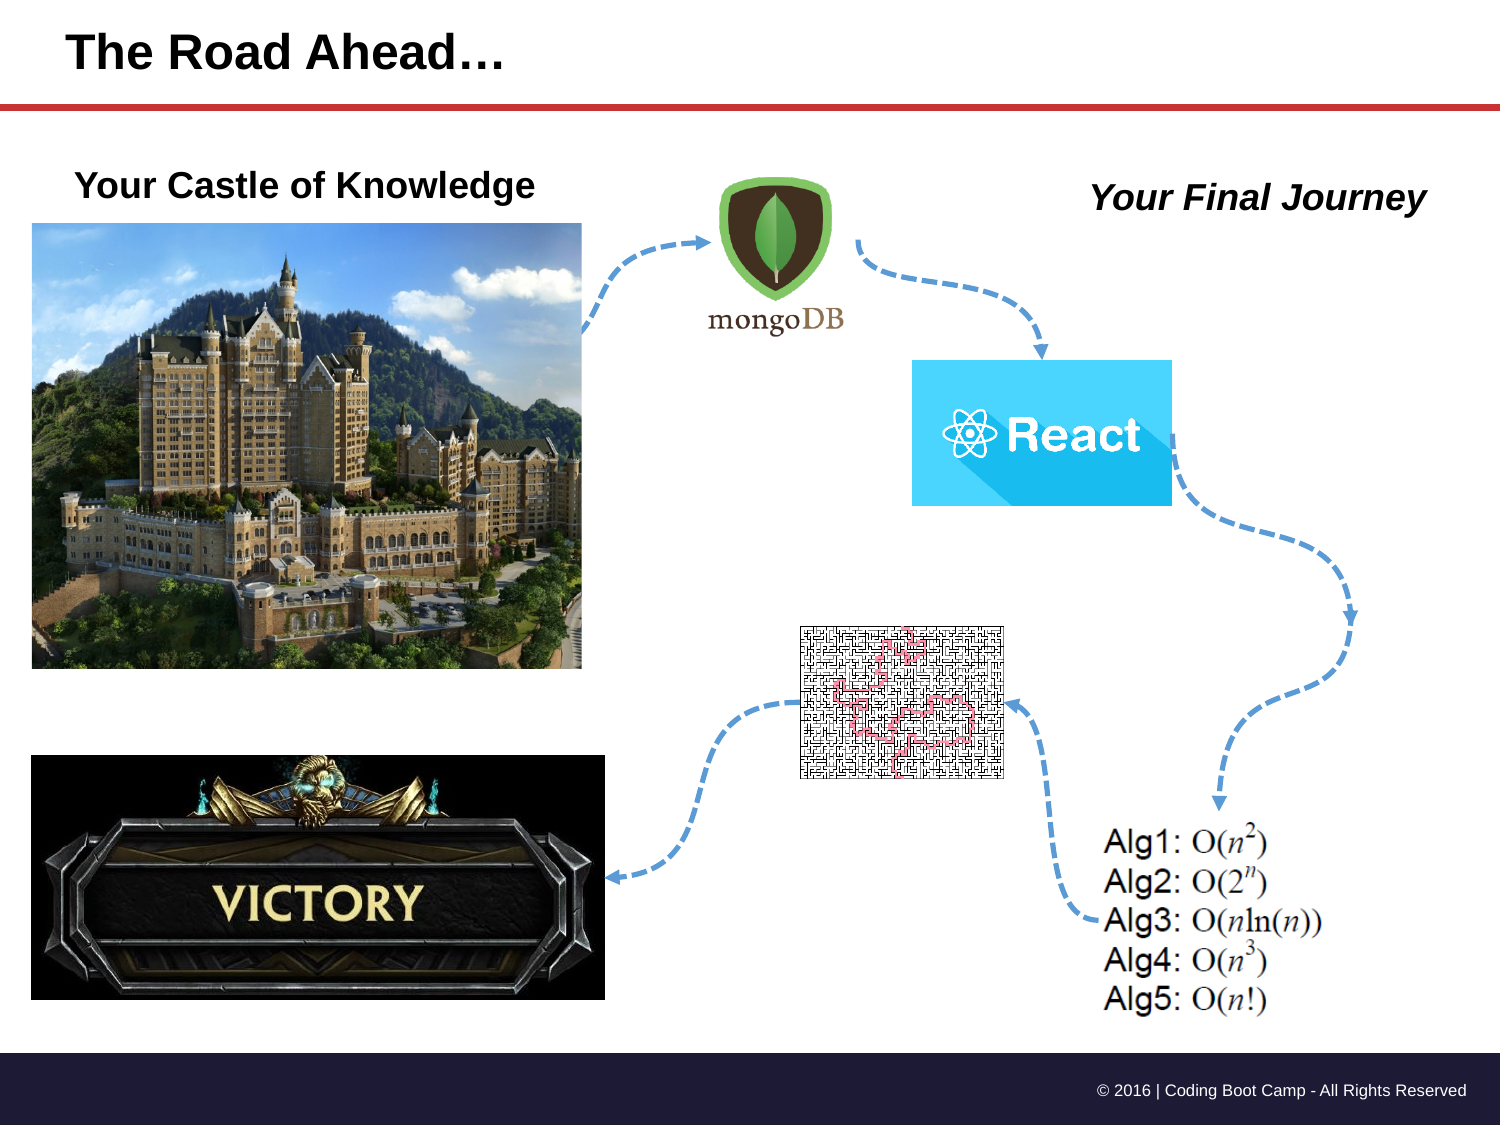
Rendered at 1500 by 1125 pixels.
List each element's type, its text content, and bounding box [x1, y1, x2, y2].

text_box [1165, 440, 1359, 620]
picture [687, 153, 864, 361]
picture [31, 755, 605, 1000]
picture [912, 360, 1172, 506]
picture [799, 626, 1004, 779]
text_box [1003, 702, 1099, 921]
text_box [604, 702, 800, 878]
picture [1098, 811, 1340, 1030]
text_box Your Castle of Knowledge [59, 153, 687, 240]
picture [31, 223, 582, 669]
title The Road Ahead… [50, 0, 948, 108]
text_box Your Final Journey [1073, 165, 1450, 251]
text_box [858, 239, 1043, 361]
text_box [1184, 644, 1386, 777]
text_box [582, 242, 712, 362]
